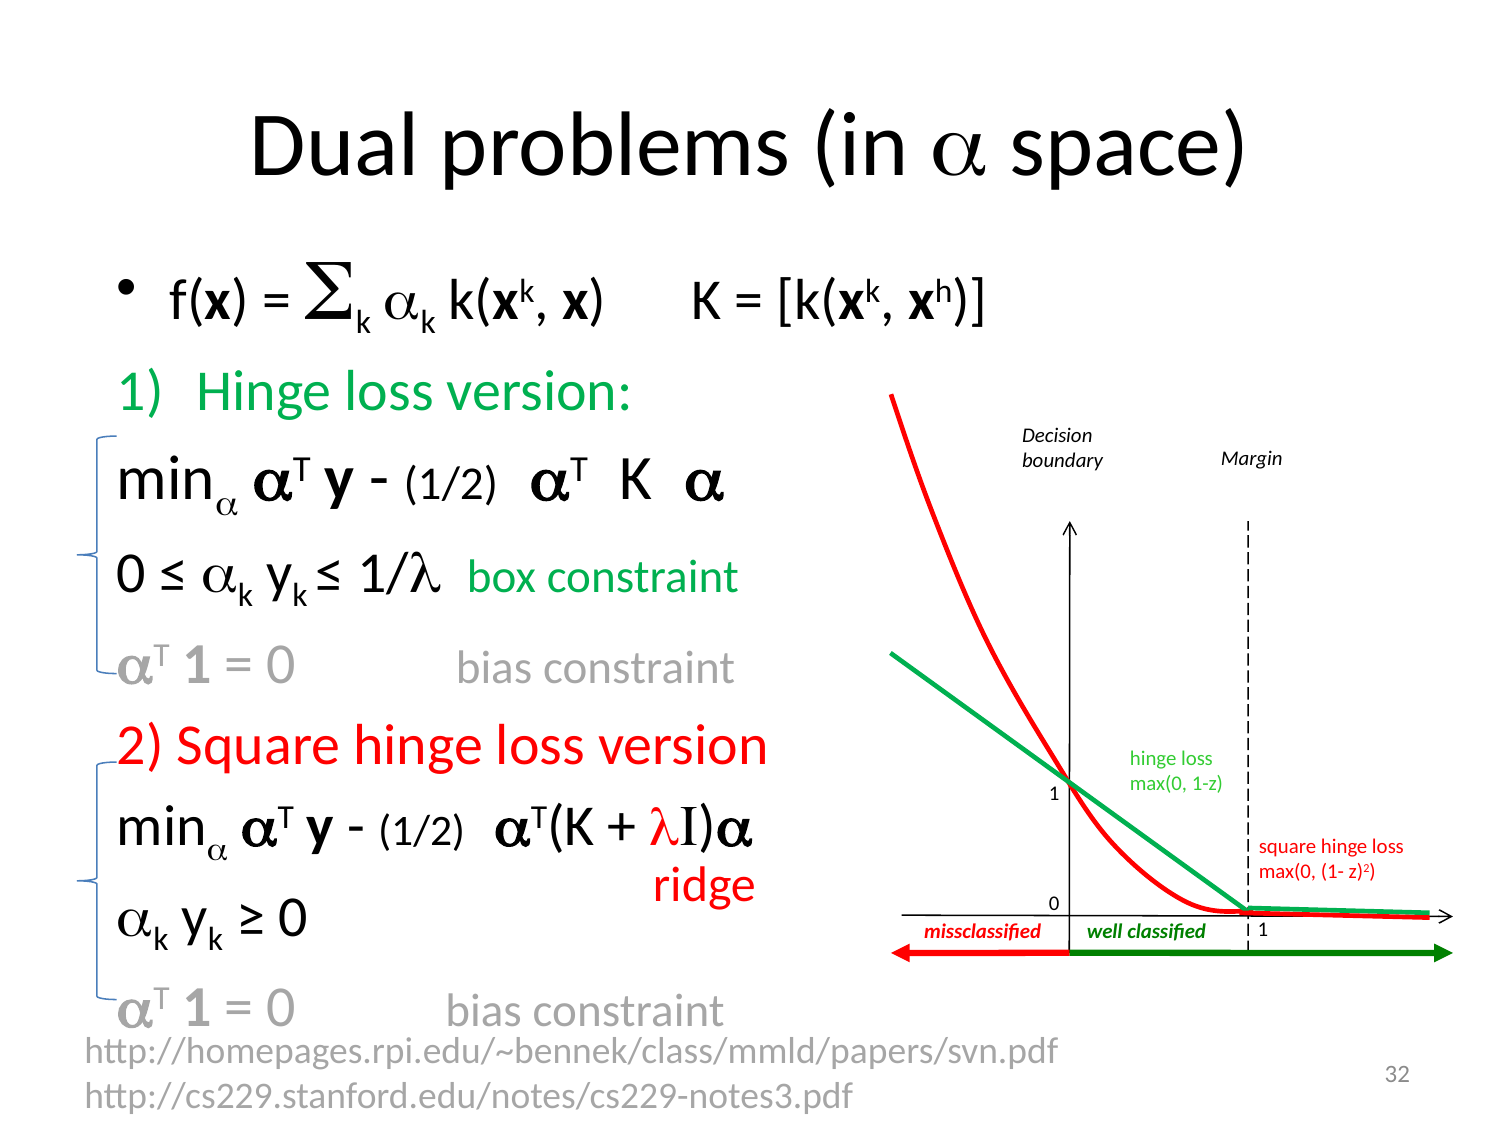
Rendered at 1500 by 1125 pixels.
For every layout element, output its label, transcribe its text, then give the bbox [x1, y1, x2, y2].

text_box ridge [638, 844, 772, 919]
text_box http://homepages.rpi.edu/~bennek/class/mmld/papers/svn.pdf http://cs229.stanford.edu/notes/cs229-notes3.pdf [69, 1018, 1239, 1124]
title Dual problems (in a space) [75, 45, 1425, 233]
slide_number 32 [1239, 1042, 1425, 1103]
text_box [76, 435, 117, 675]
text_box [76, 761, 117, 1001]
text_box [890, 394, 1454, 954]
list f(x) = Sk ak k(xk, x) K = [k(xk, xh)] Hinge loss version: mina aT y - (1/2) aT K a 0 ≤ ak yk ≤ 1/l box constraint aT 1 = 0 bias constraint 2) Square hinge loss version mina aT y - (1/2) aT(K + lI)a ak yk ≥ 0 aT 1 = 0 bias constraint [101, 224, 1452, 1063]
